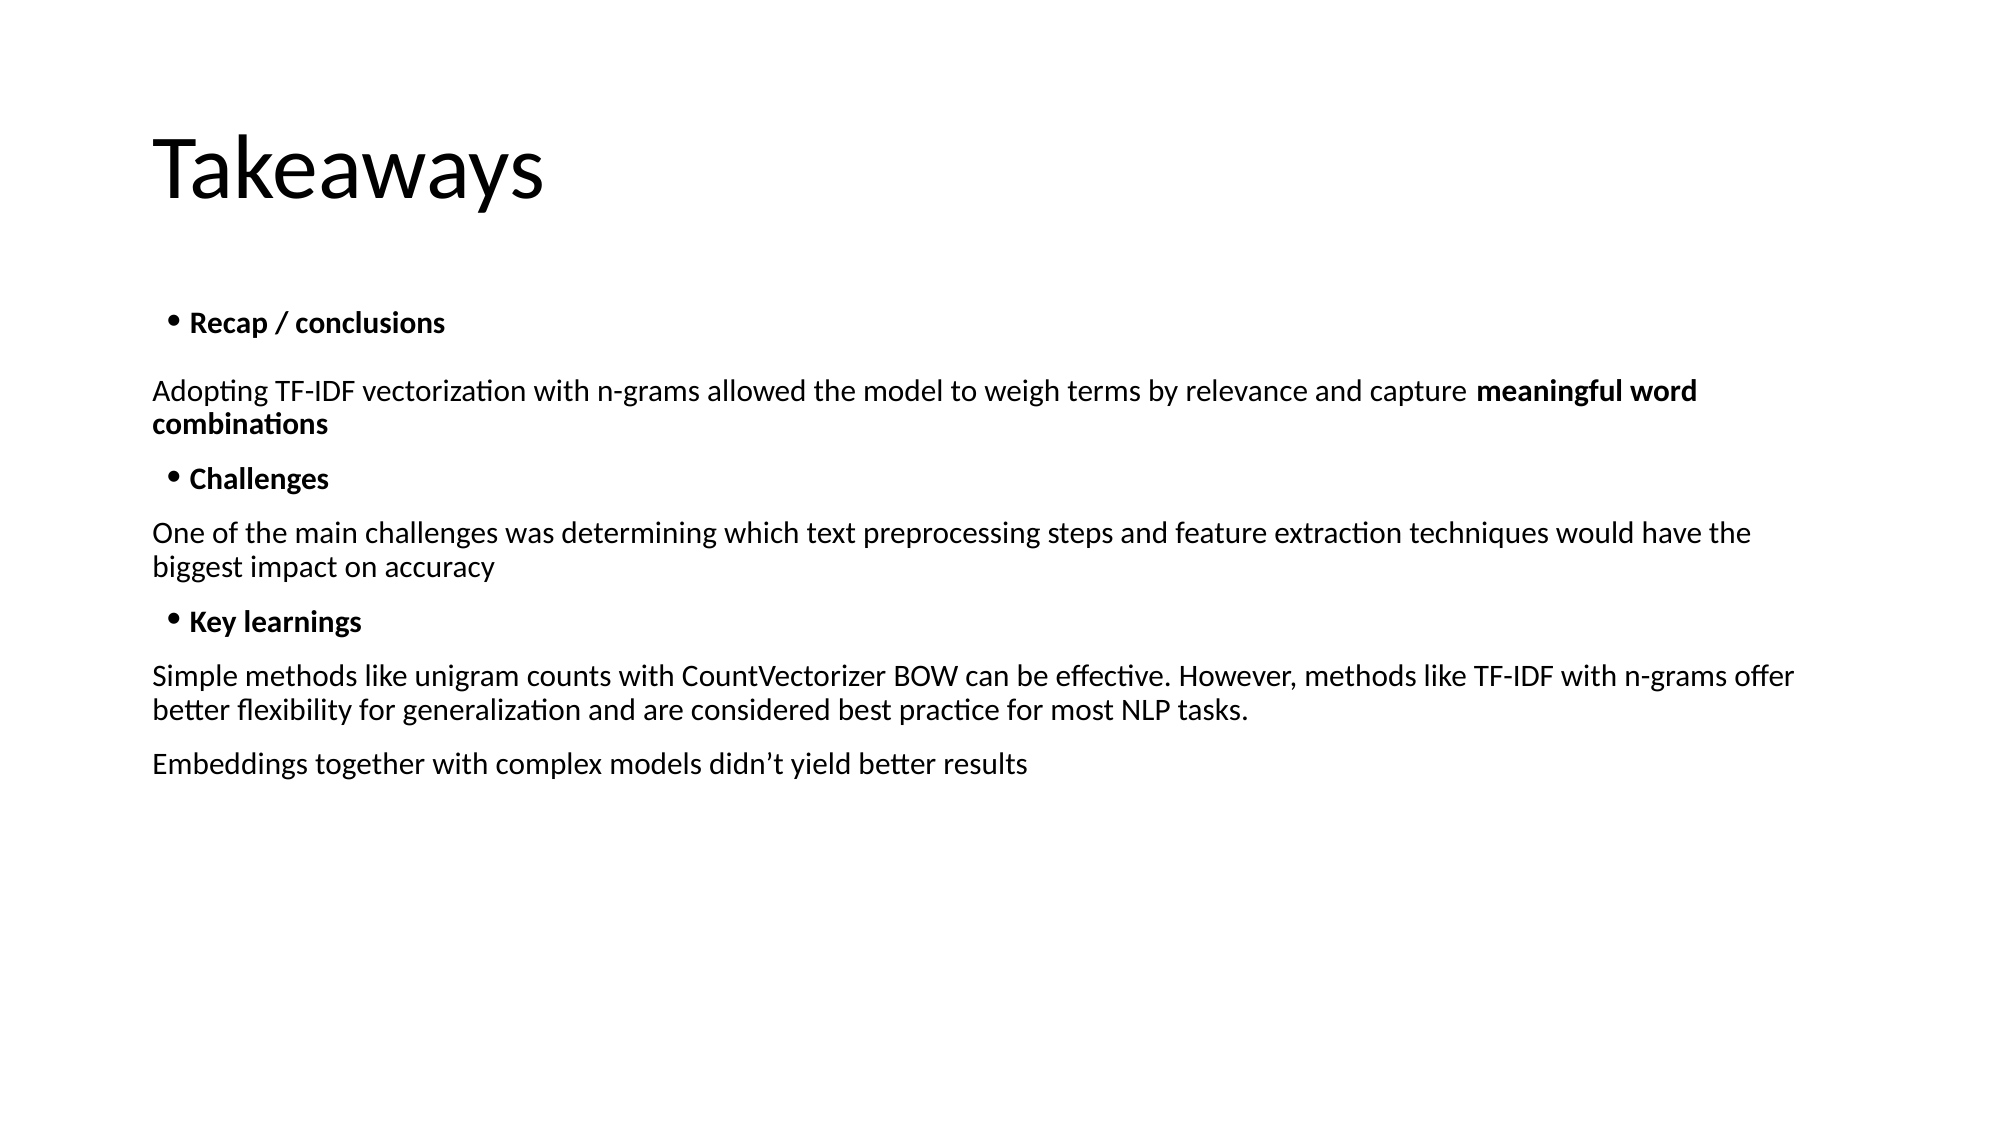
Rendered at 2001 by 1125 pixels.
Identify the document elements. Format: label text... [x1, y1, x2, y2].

title Takeaways [137, 59, 1863, 278]
list Recap / conclusions Adopting TF-IDF vectorization with n-grams allowed the model to weigh terms by relevance and capture meaningful word combinations Challenges One of the main challenges was determining which text preprocessing steps and feature extraction techniques would have the biggest impact on accuracy Key learnings Simple methods like unigram counts with CountVectorizer BOW can be effective. However, methods like TF-IDF with n-grams offer better flexibility for generalization and are considered best practice for most NLP tasks. Embeddings together with complex models didn’t yield better results [137, 299, 1863, 1014]
